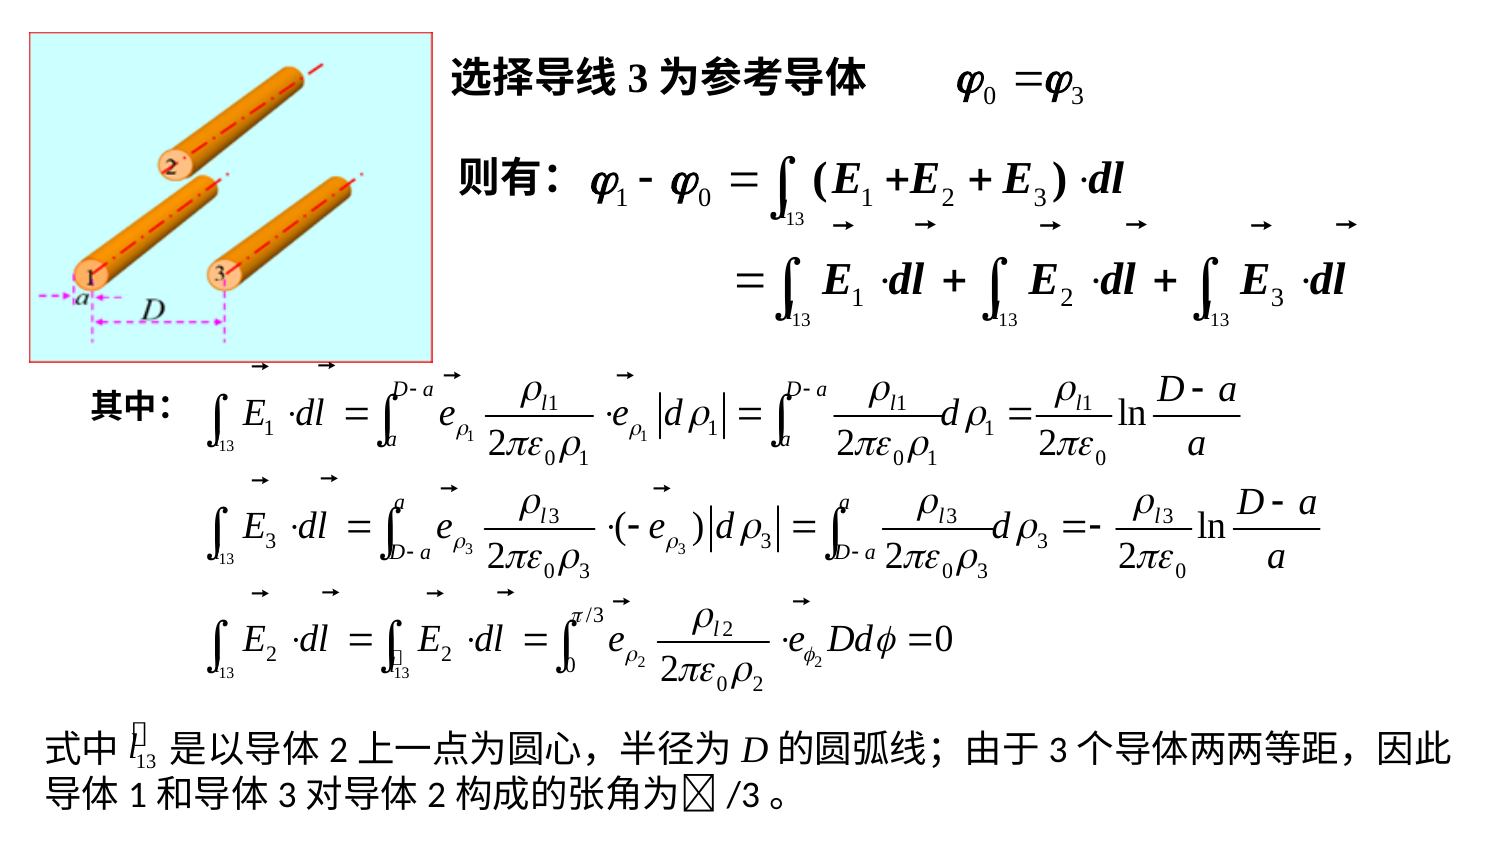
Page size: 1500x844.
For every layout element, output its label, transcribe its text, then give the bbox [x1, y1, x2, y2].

text_box 选择导线3为参考导体 [438, 43, 883, 109]
picture [29, 31, 433, 364]
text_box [74, 362, 1329, 699]
text_box 则有： [443, 143, 579, 209]
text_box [29, 716, 1471, 824]
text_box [950, 47, 1093, 115]
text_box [584, 138, 1363, 337]
